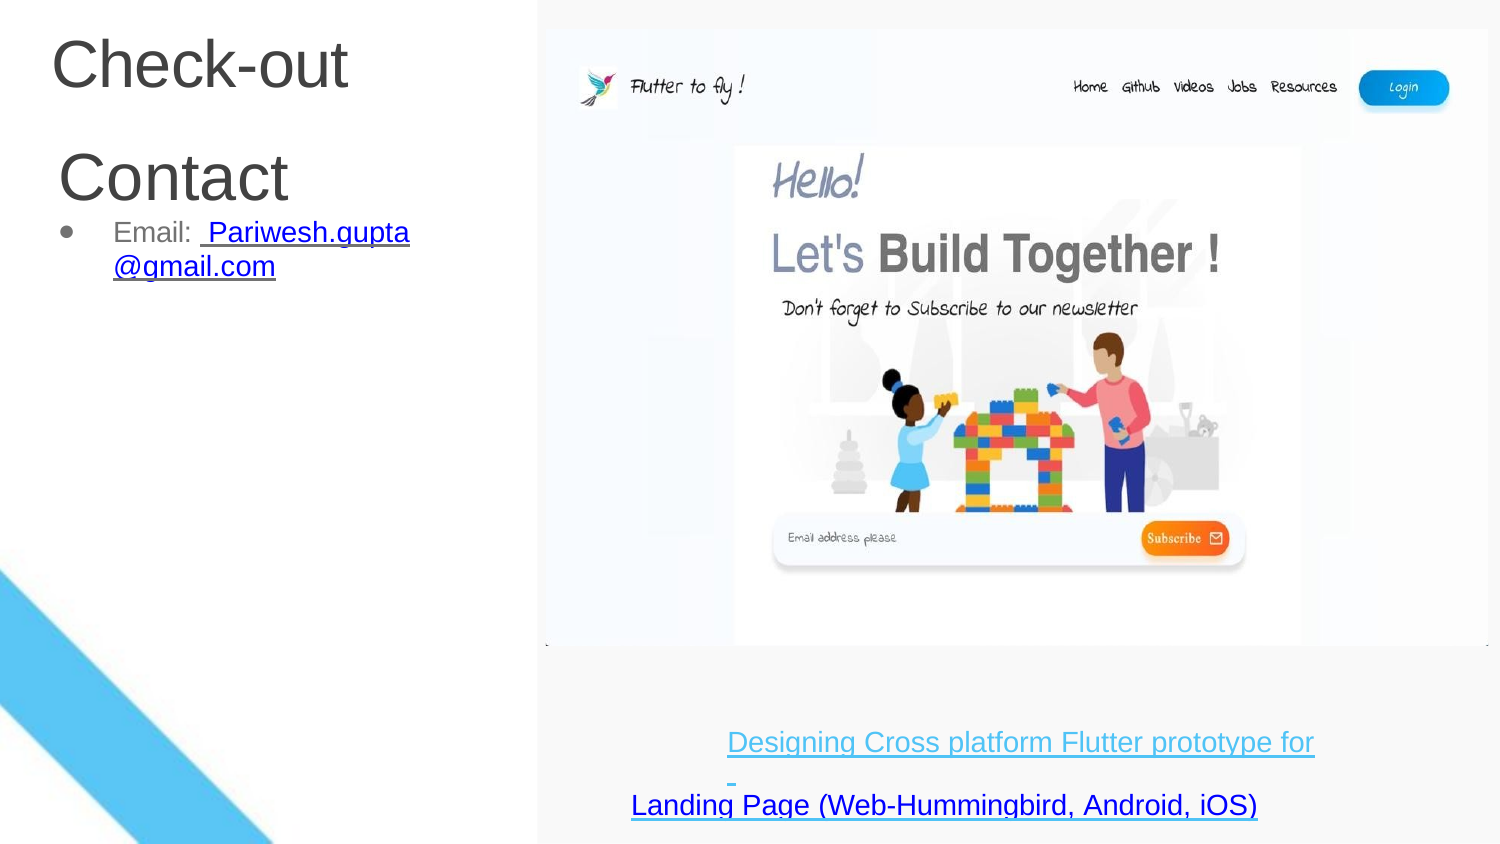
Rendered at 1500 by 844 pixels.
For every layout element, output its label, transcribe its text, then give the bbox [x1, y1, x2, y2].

text_box Designing Cross platform Flutter prototype for Landing Page (Web-Hummingbird, Android, iOS) [620, 720, 1319, 793]
picture [0, 0, 537, 844]
text_box Contact Email: Pariwesh.gupta@gmail.com [55, 95, 500, 283]
title Check-out [49, 18, 352, 162]
text_box [537, 0, 1500, 844]
text_box [545, 29, 1489, 646]
